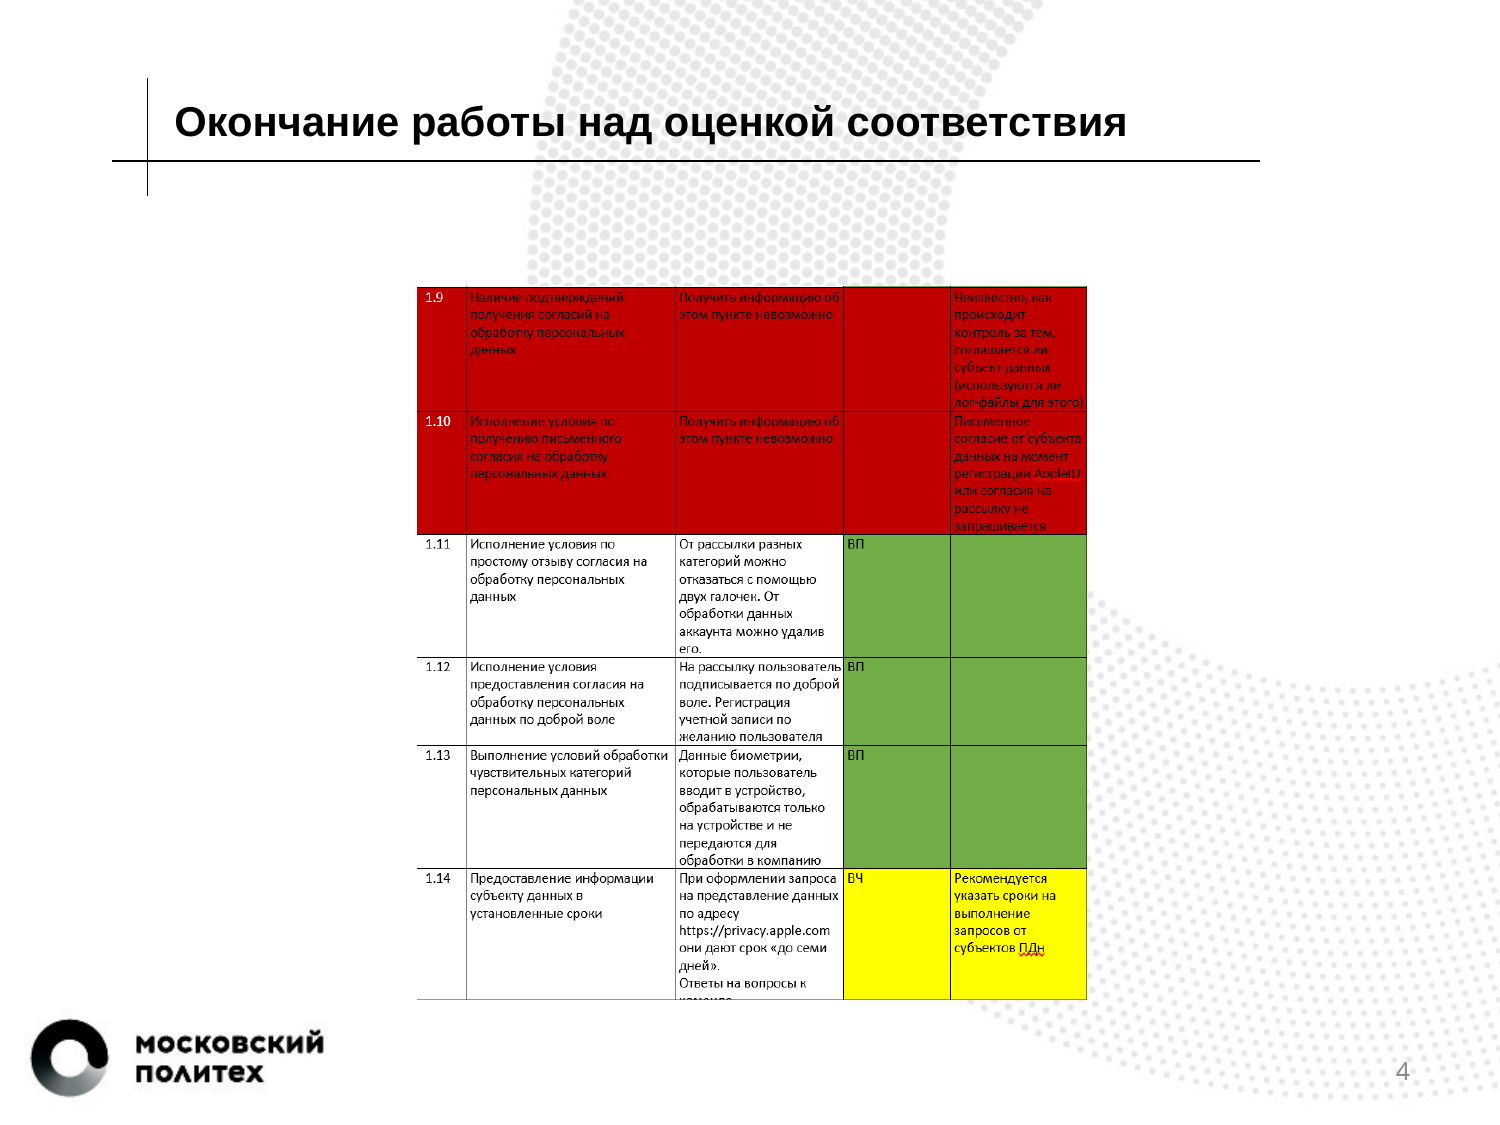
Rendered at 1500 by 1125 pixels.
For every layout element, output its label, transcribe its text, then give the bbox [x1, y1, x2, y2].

slide_number 4 [1074, 1042, 1425, 1103]
text_box Окончание работы над оценкой соответствия [159, 78, 1427, 161]
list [417, 285, 1087, 1000]
picture [0, 0, 1500, 1125]
